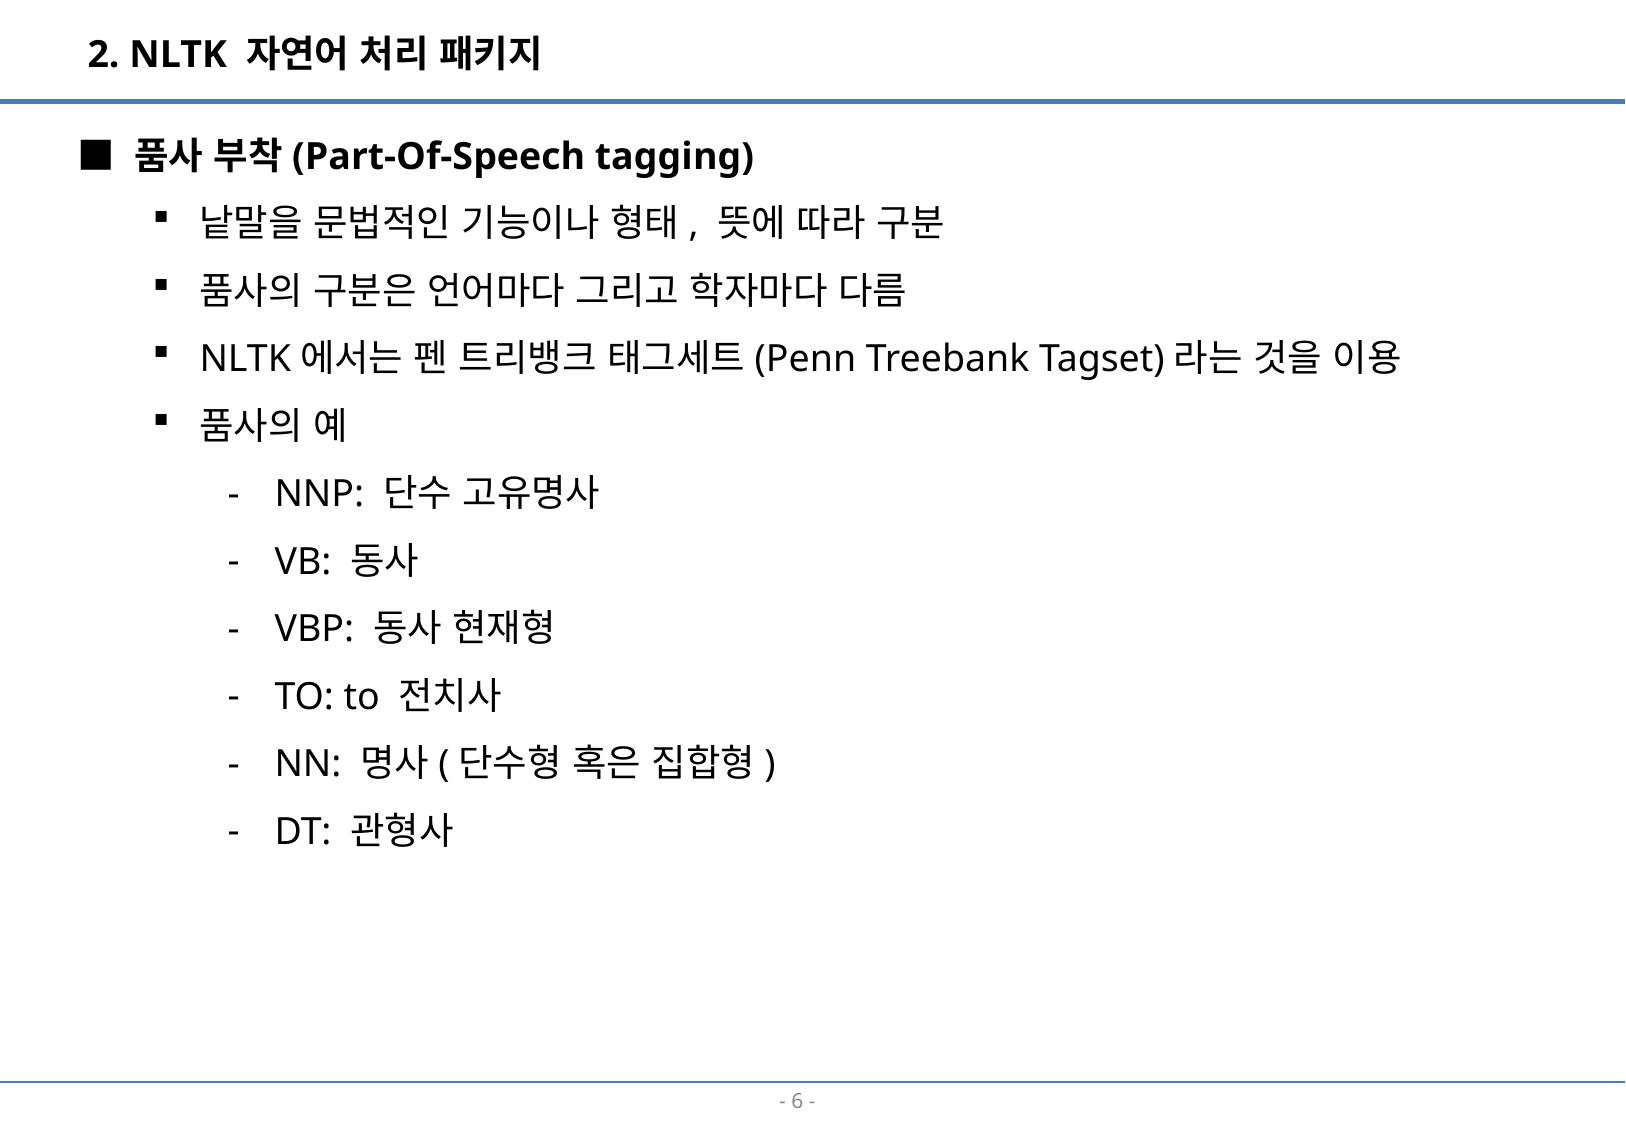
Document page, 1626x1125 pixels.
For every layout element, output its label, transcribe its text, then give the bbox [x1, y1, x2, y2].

text_box 2. NLTK 자연어 처리 패키지 [72, 22, 559, 82]
slide_number - 5 - [607, 1082, 987, 1122]
text_box ■ 품사 부착(Part-Of-Speech tagging) 낱말을 문법적인 기능이나 형태, 뜻에 따라 구분 품사의 구분은 언어마다 그리고 학자마다 다름 NLTK에서는 펜 트리뱅크 태그세트(Penn Treebank Tagset)라는 것을 이용 품사의 예 NNP: 단수 고유명사 VB: 동사 VBP: 동사 현재형 TO: to 전치사 NN: 명사(단수형 혹은 집합형) DT: 관형사 [62, 101, 1545, 860]
